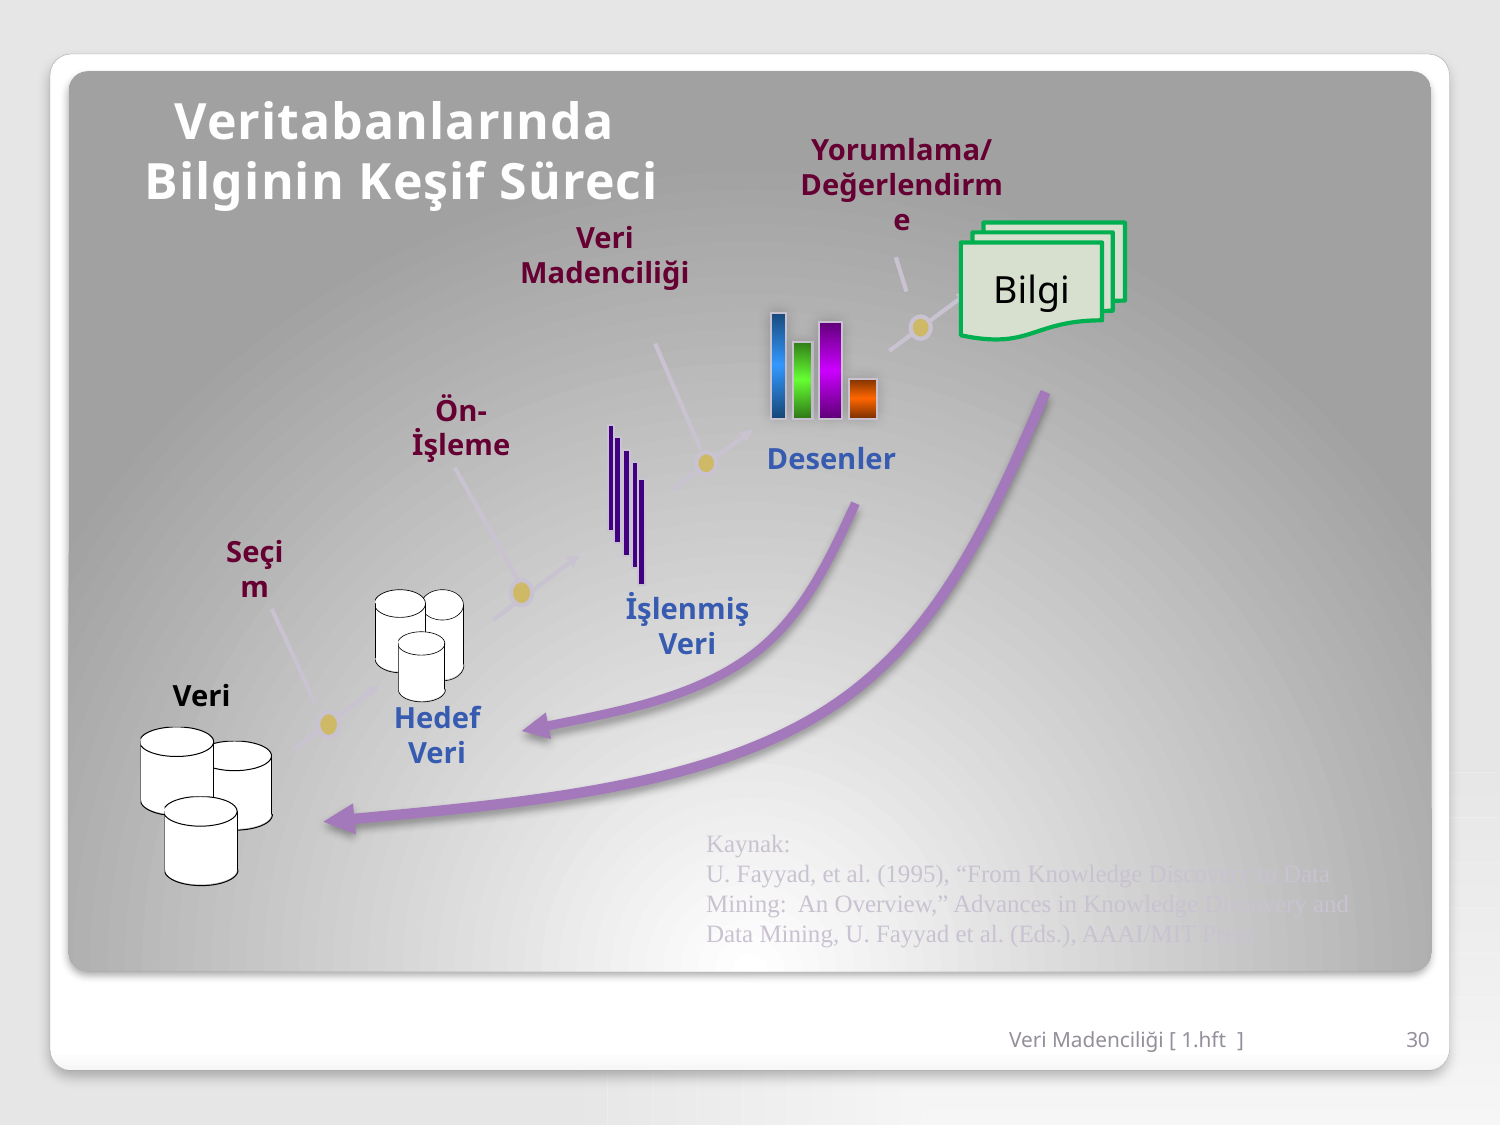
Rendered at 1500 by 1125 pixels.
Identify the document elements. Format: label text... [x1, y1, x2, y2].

footer Veri Madenciliği [ 1.hft ] [994, 1002, 1369, 1063]
slide_number 30 [1369, 1002, 1445, 1063]
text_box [140, 128, 1412, 980]
text_box Veritabanlarında Bilginin Keşif Süreci [130, 81, 674, 217]
